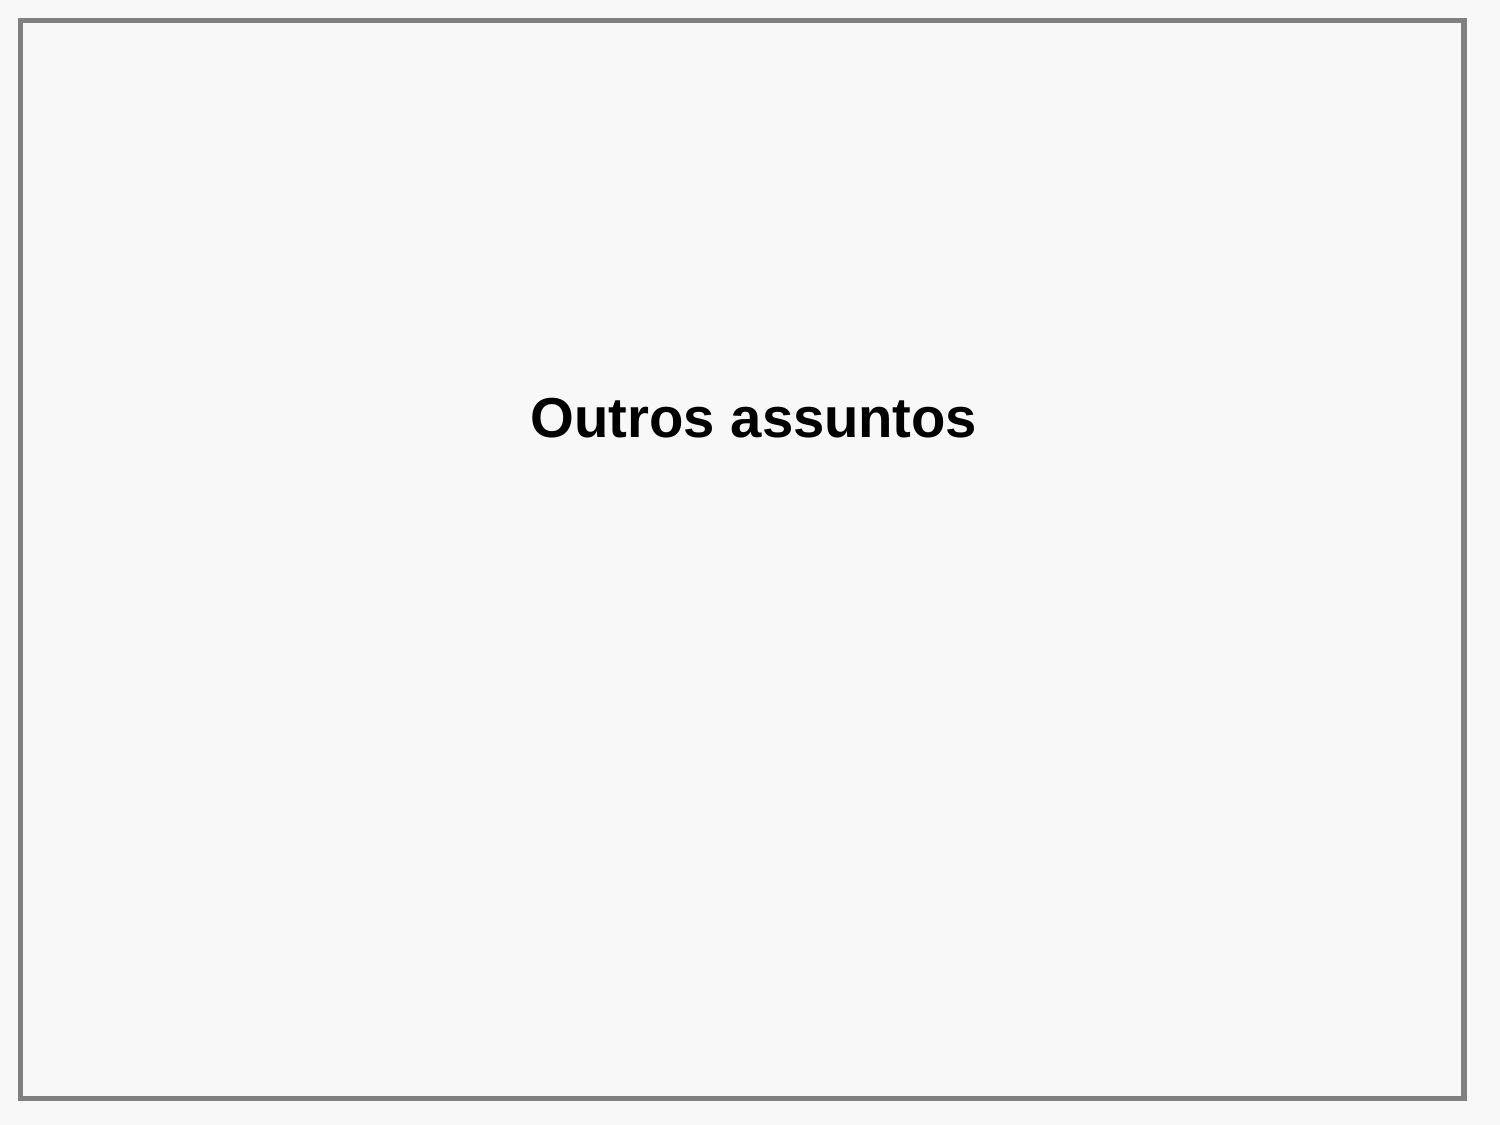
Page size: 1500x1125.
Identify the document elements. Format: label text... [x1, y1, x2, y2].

text_box [20, 20, 1465, 1099]
text_box Outros assuntos [104, 124, 1436, 787]
